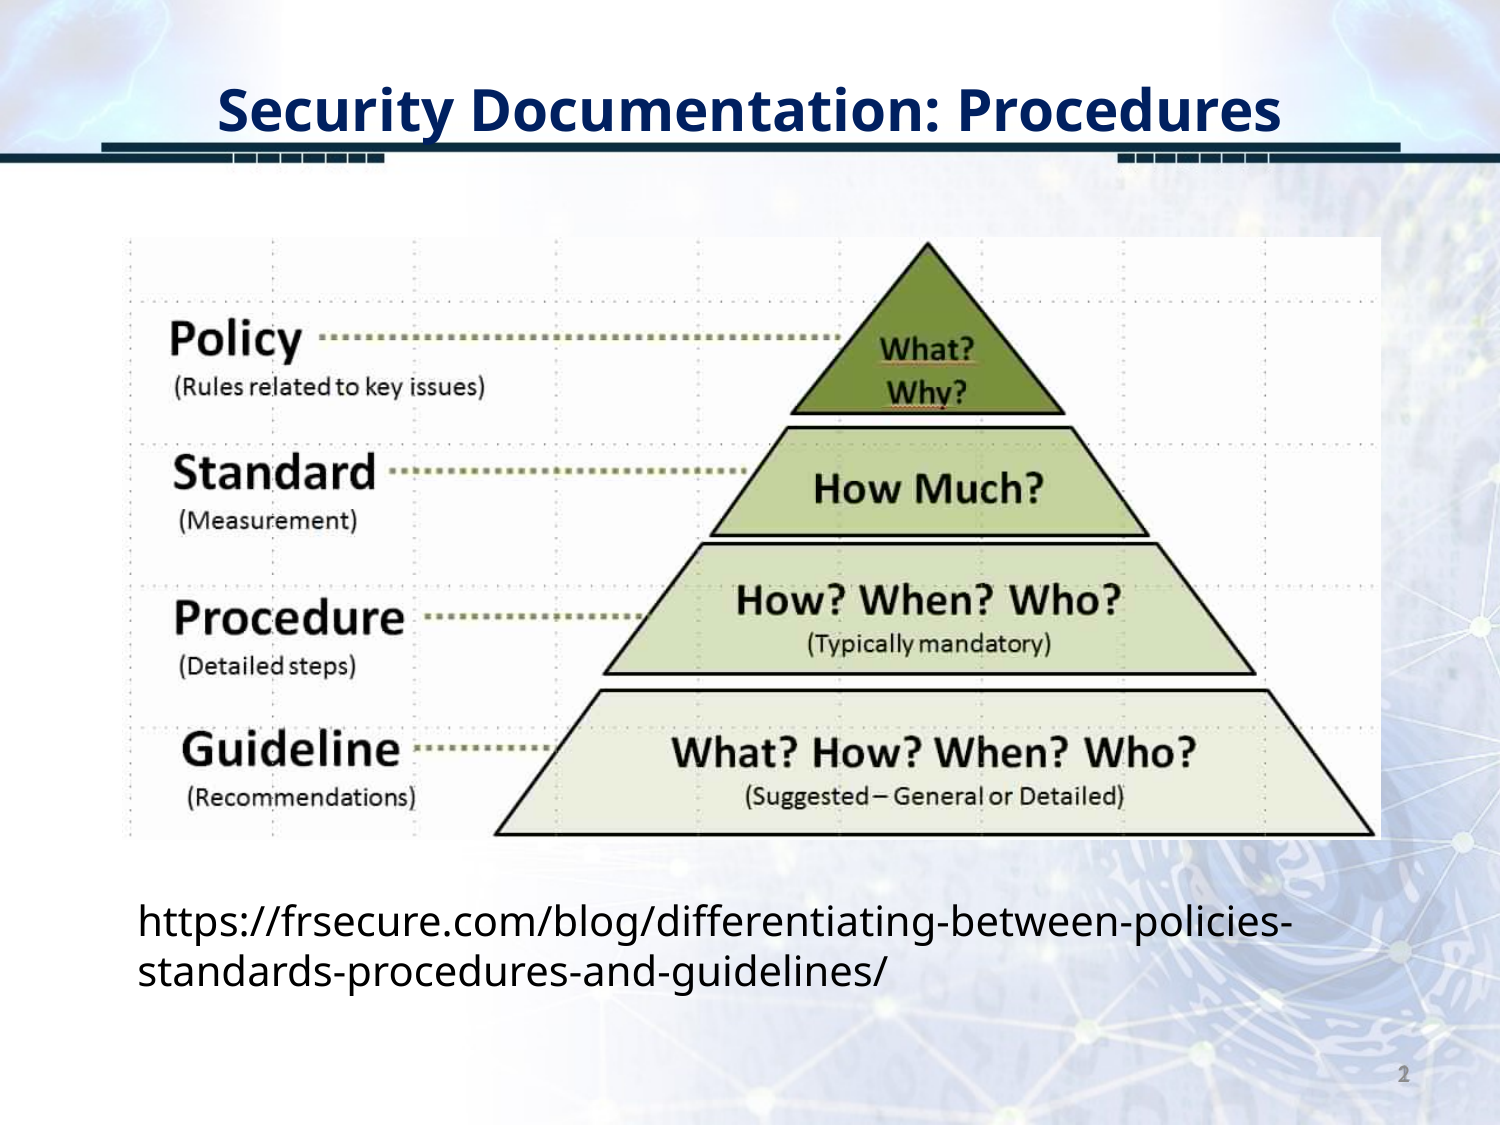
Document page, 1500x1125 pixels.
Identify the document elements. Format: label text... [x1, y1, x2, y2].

title Security Documentation: Procedures [75, 34, 1425, 182]
text_box https://frsecure.com/blog/differentiating-between-policies-standards-procedures-and-guidelines/ [122, 887, 1388, 1003]
slide_number 2 [1074, 1042, 1425, 1103]
picture [0, 0, 1500, 1125]
